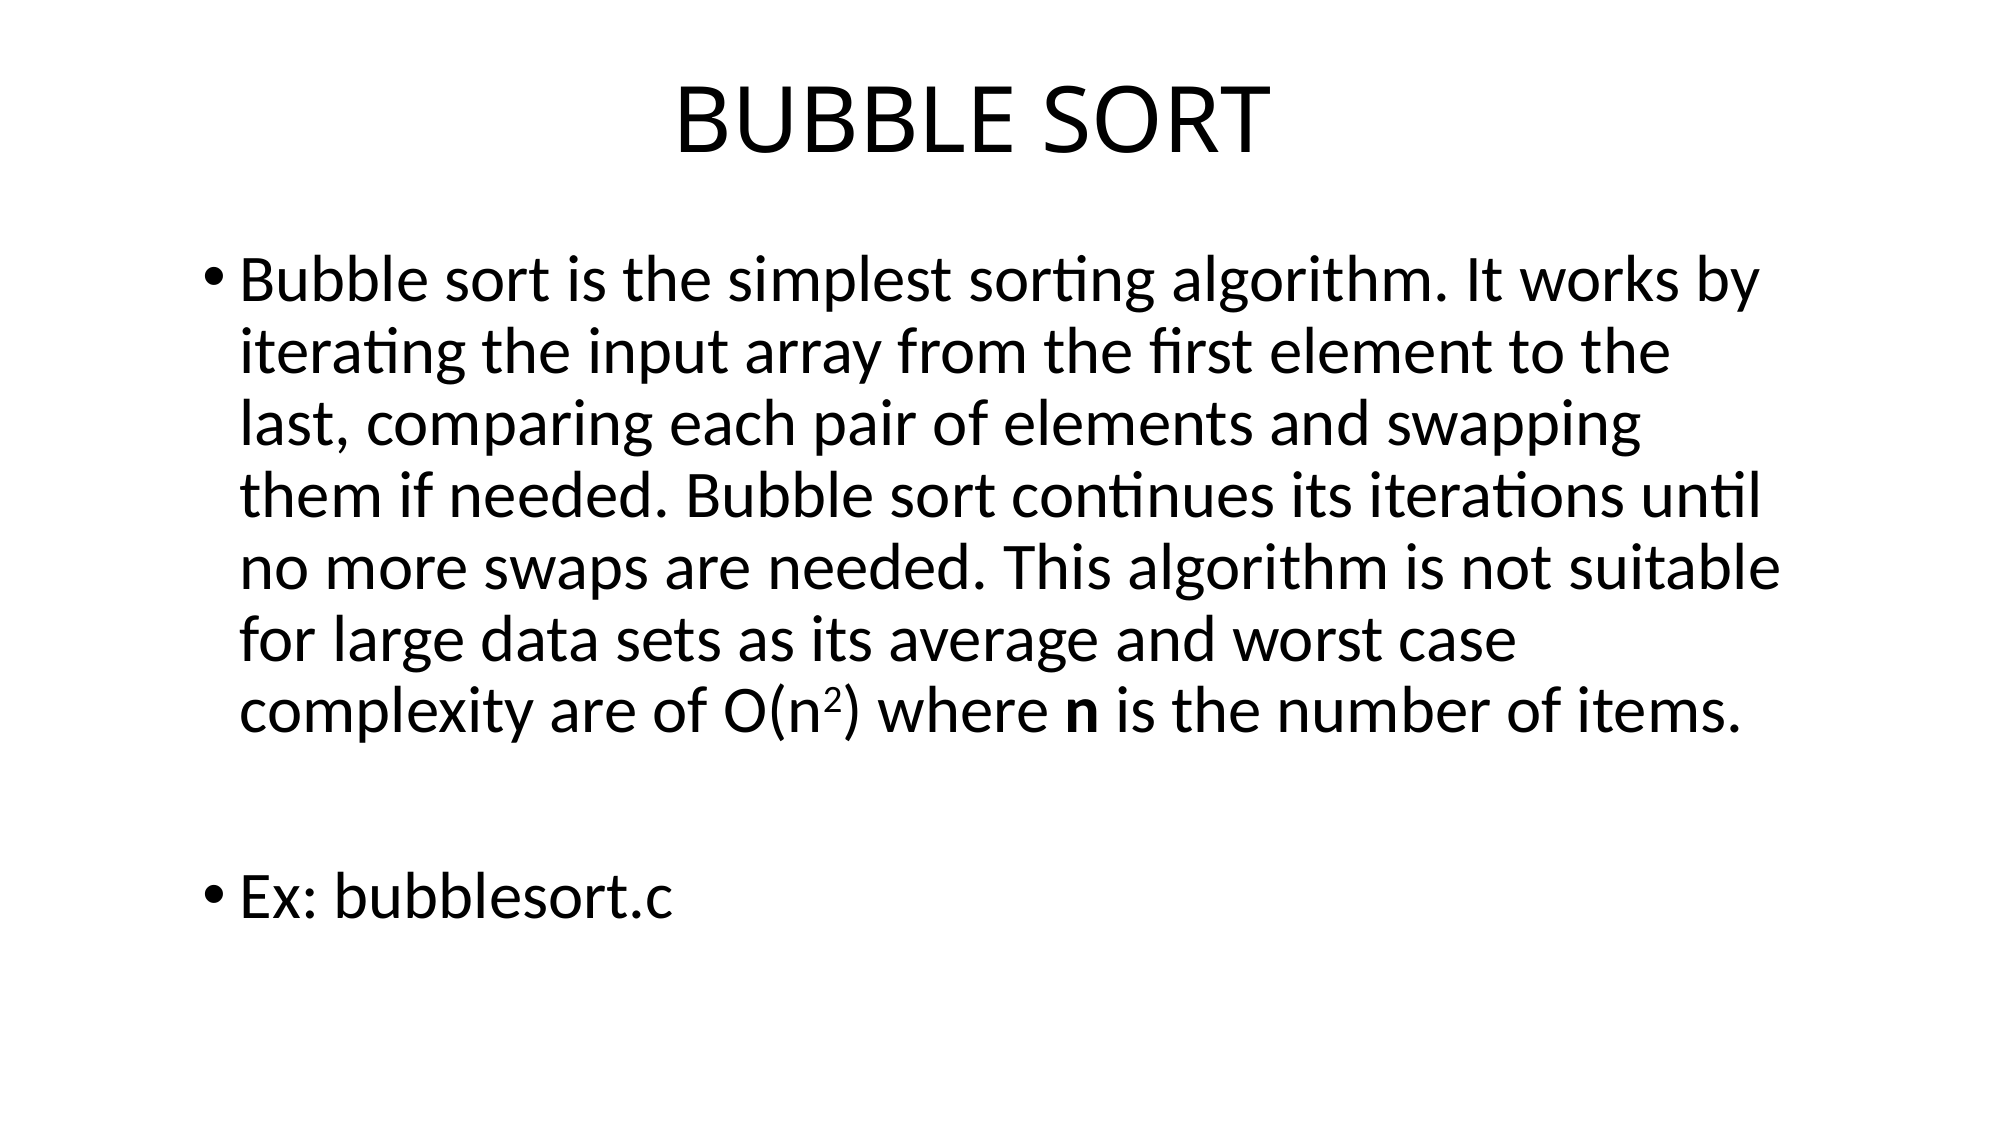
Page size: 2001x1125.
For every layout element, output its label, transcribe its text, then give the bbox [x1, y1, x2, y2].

list Bubble sort is the simplest sorting algorithm. It works by iterating the input array from the first element to the last, comparing each pair of elements and swapping them if needed. Bubble sort continues its iterations until no more swaps are needed. This algorithm is not suitable for large data sets as its average and worst case complexity are of Ο(n2) where n is the number of items. Ex: bubblesort.c [187, 236, 1813, 966]
title BUBBLE SORT [657, 60, 1342, 185]
